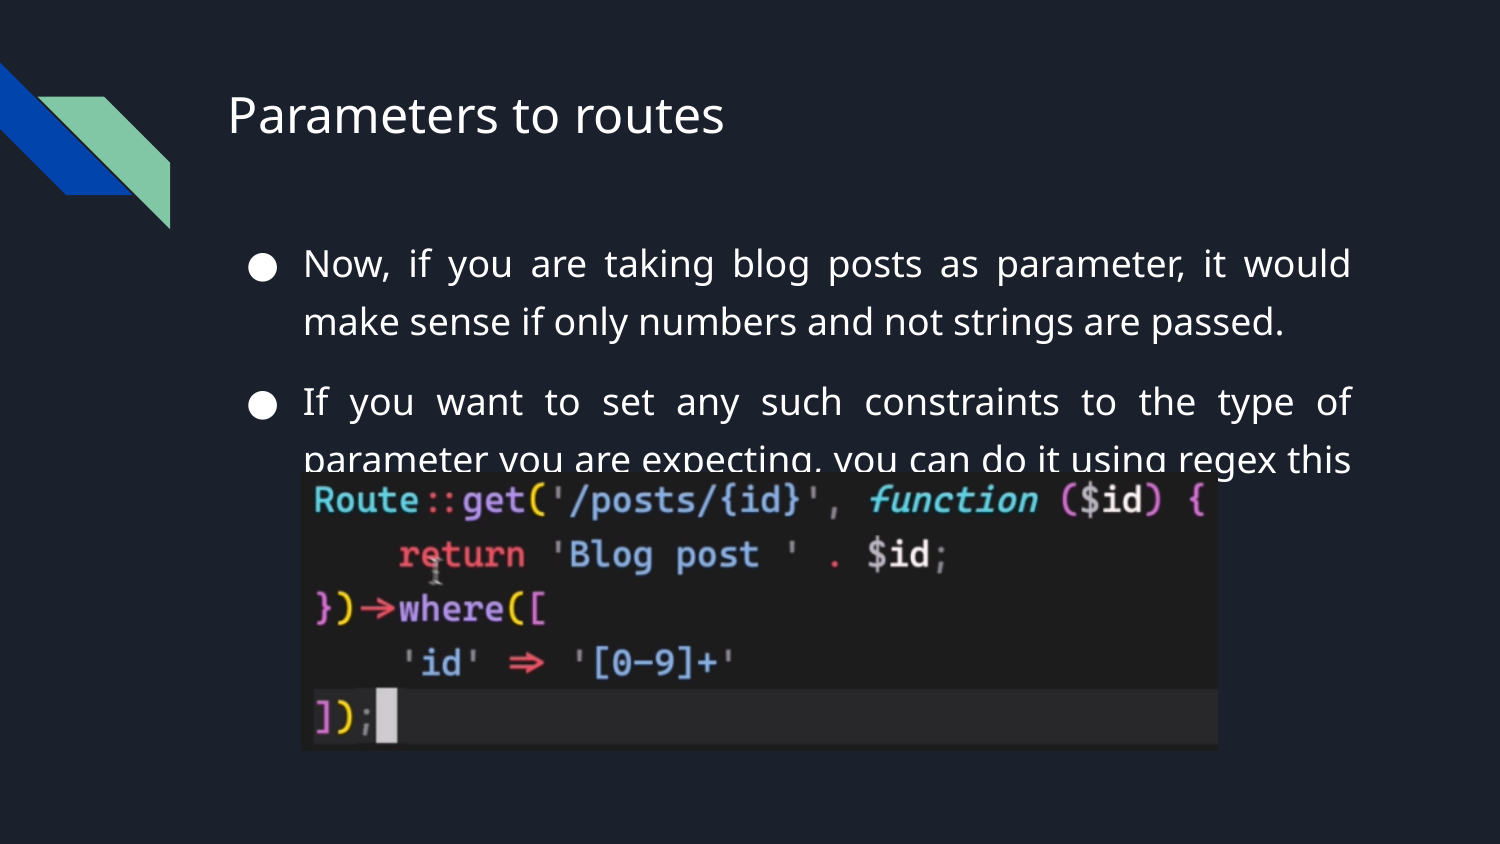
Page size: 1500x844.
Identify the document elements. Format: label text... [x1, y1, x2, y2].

picture [301, 472, 1219, 751]
list Now, if you are taking blog posts as parameter, it would make sense if only numbers and not strings are passed. If you want to set any such constraints to the type of parameter you are expecting, you can do it using regex this way - [212, 214, 1368, 801]
title Parameters to routes [212, 64, 1368, 214]
